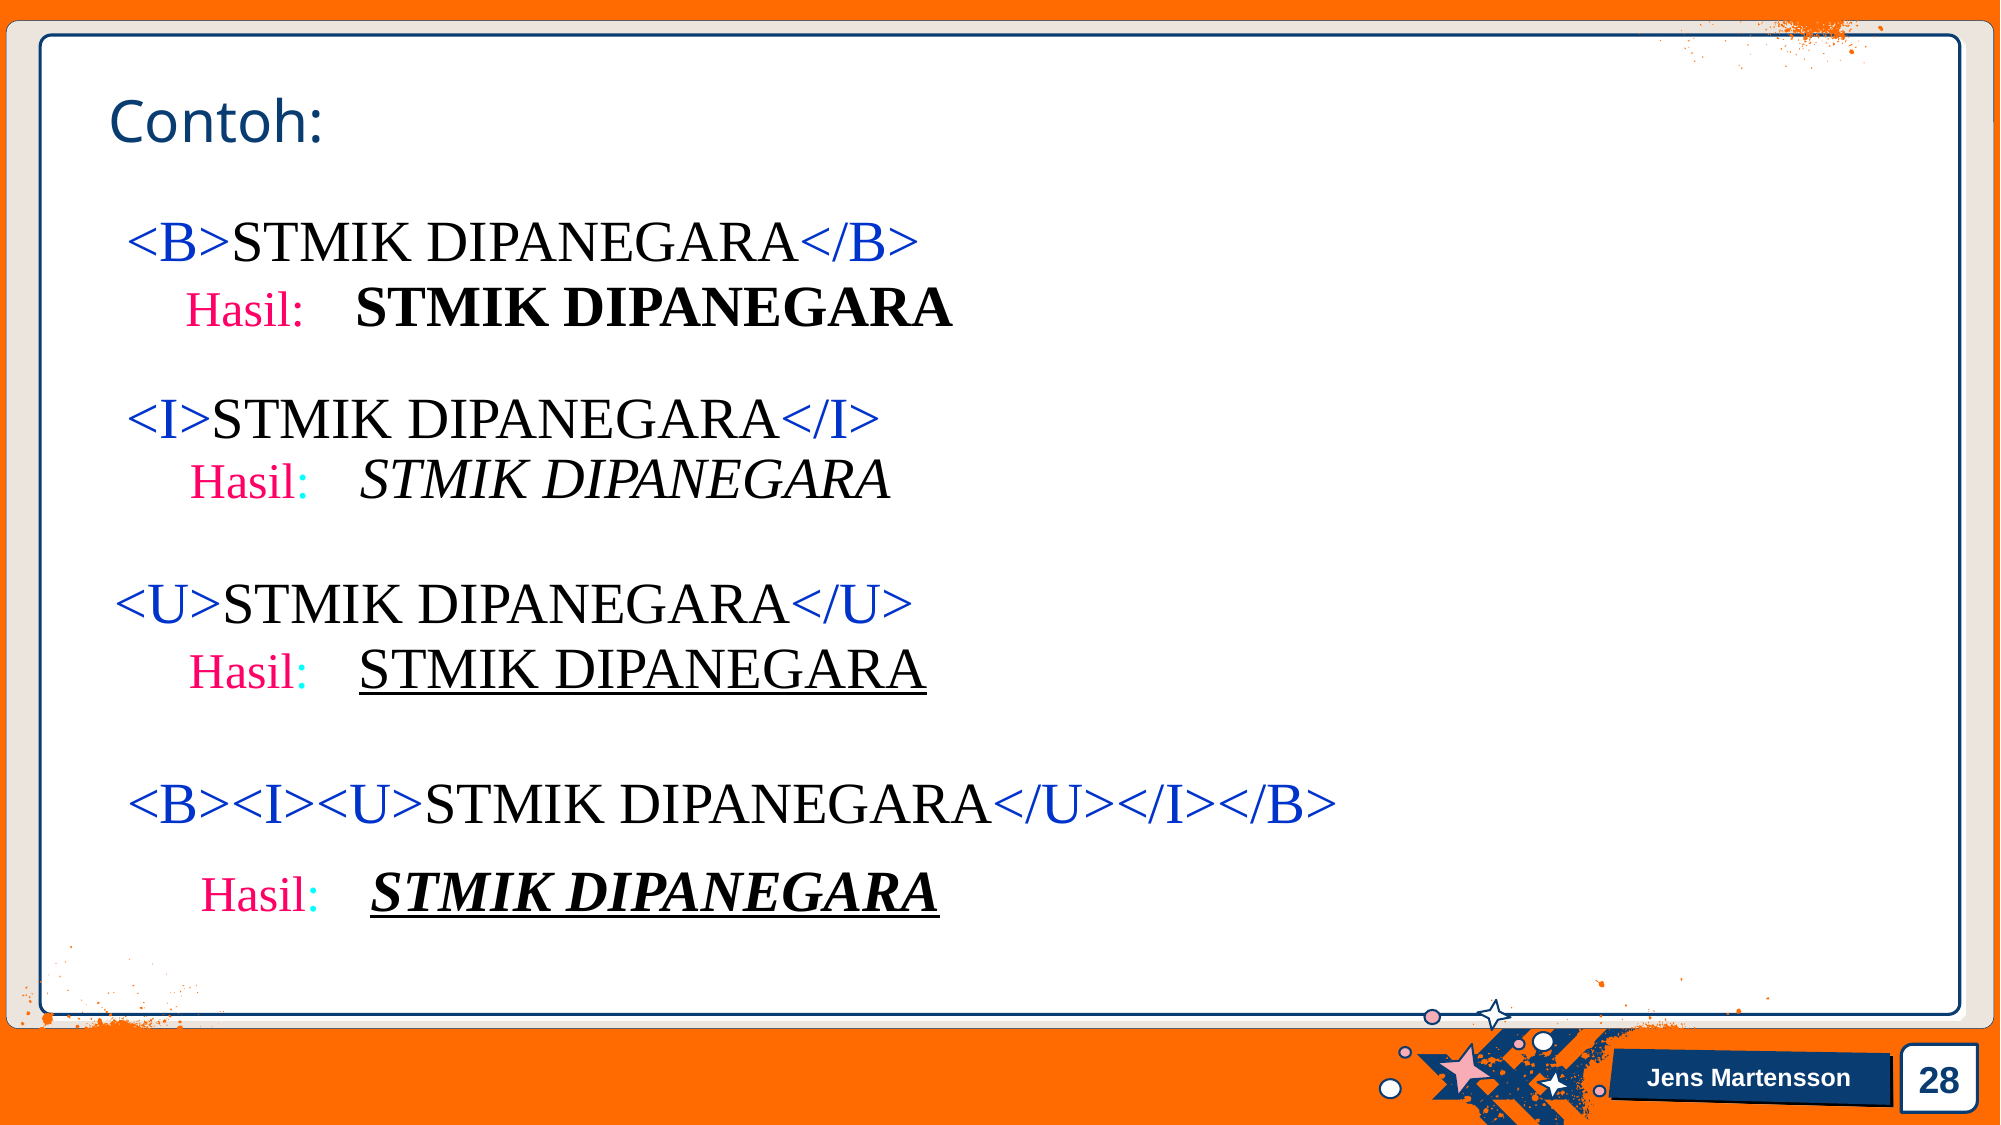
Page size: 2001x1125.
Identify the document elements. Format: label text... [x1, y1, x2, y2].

slide_number 28 [1899, 1042, 1979, 1114]
text_box Hasil: STMIK DIPANEGARA [174, 622, 943, 708]
text_box Hasil: STMIK DIPANEGARA [170, 260, 970, 346]
title Contoh: [108, 91, 1891, 165]
text_box <B>STMIK DIPANEGARA</B> [112, 195, 936, 281]
text_box Hasil: STMIK DIPANEGARA [175, 432, 906, 518]
text_box Hasil: STMIK DIPANEGARA [185, 845, 955, 931]
text_box <B><I><U>STMIK DIPANEGARA</U></I></B> [112, 758, 1354, 843]
text_box <I>STMIK DIPANEGARA</I> [112, 372, 897, 458]
text_box <U>STMIK DIPANEGARA</U> [99, 558, 930, 643]
